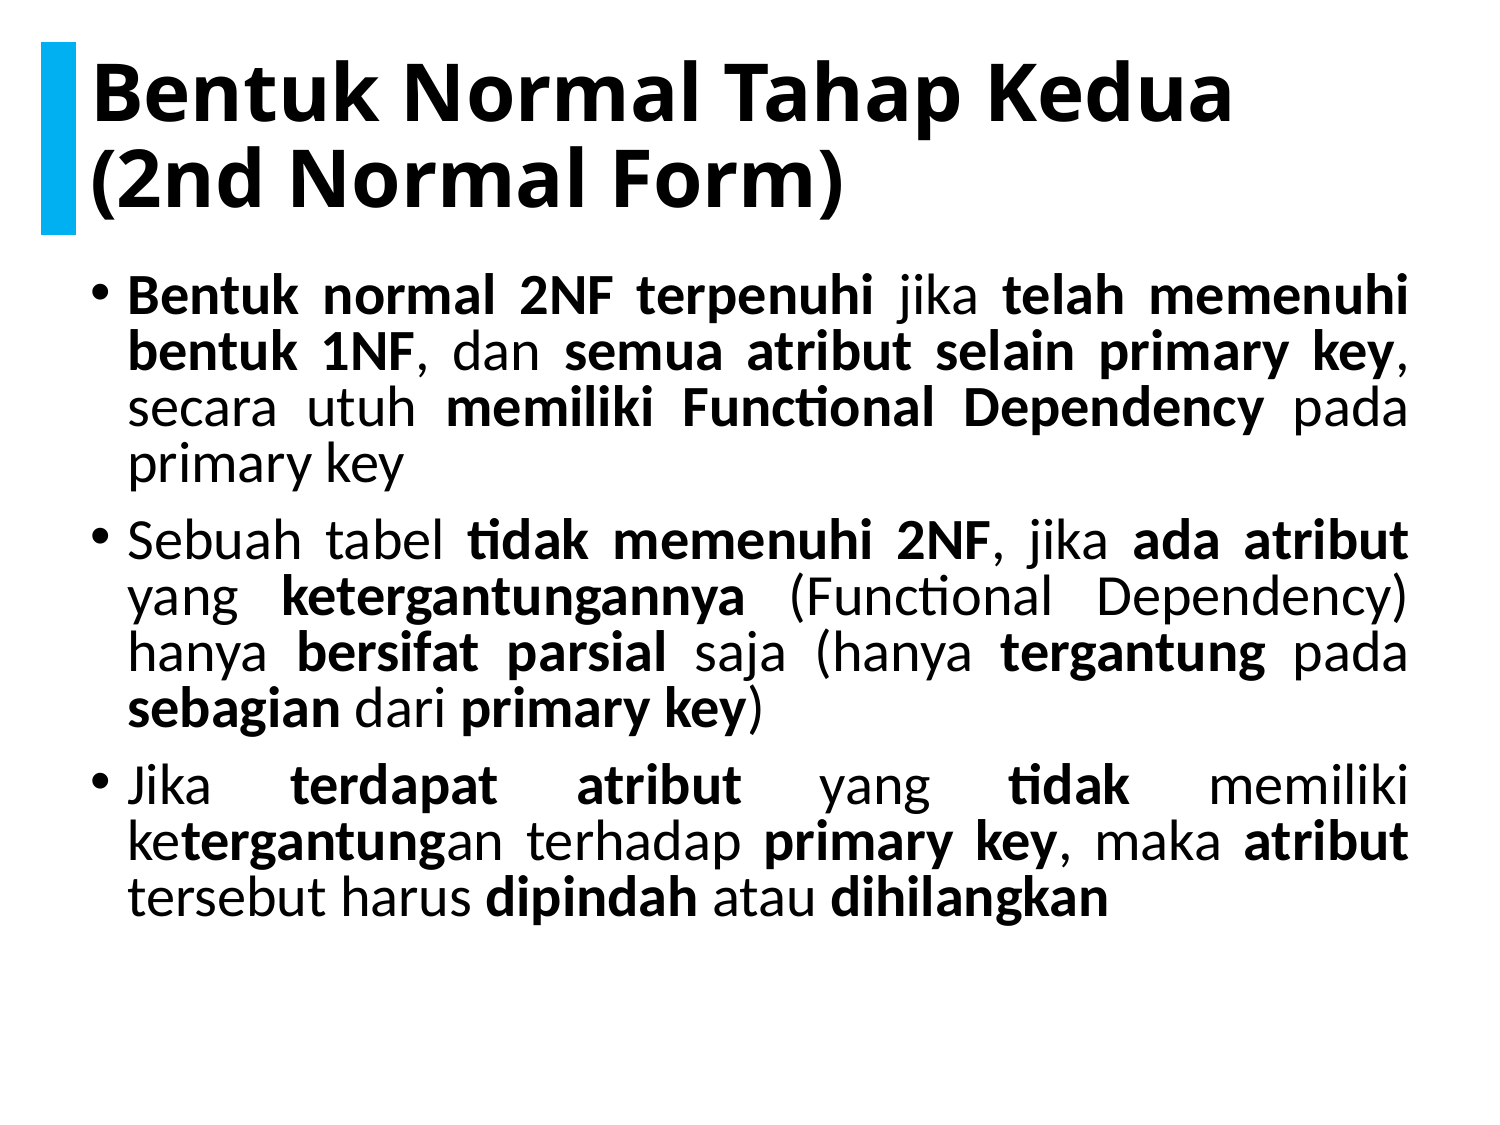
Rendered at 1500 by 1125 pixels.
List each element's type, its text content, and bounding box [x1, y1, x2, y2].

title Bentuk Normal Tahap Kedua (2nd Normal Form) [75, 45, 1425, 233]
list Bentuk normal 2NF terpenuhi jika telah memenuhi bentuk 1NF, dan semua atribut selain primary key, secara utuh memiliki Functional Dependency pada primary key Sebuah tabel tidak memenuhi 2NF, jika ada atribut yang ketergantungannya (Functional Dependency) hanya bersifat parsial saja (hanya tergantung pada sebagian dari primary key) Jika terdapat atribut yang tidak memiliki ketergantungan terhadap primary key, maka atribut tersebut harus dipindah atau dihilangkan [75, 262, 1425, 1005]
